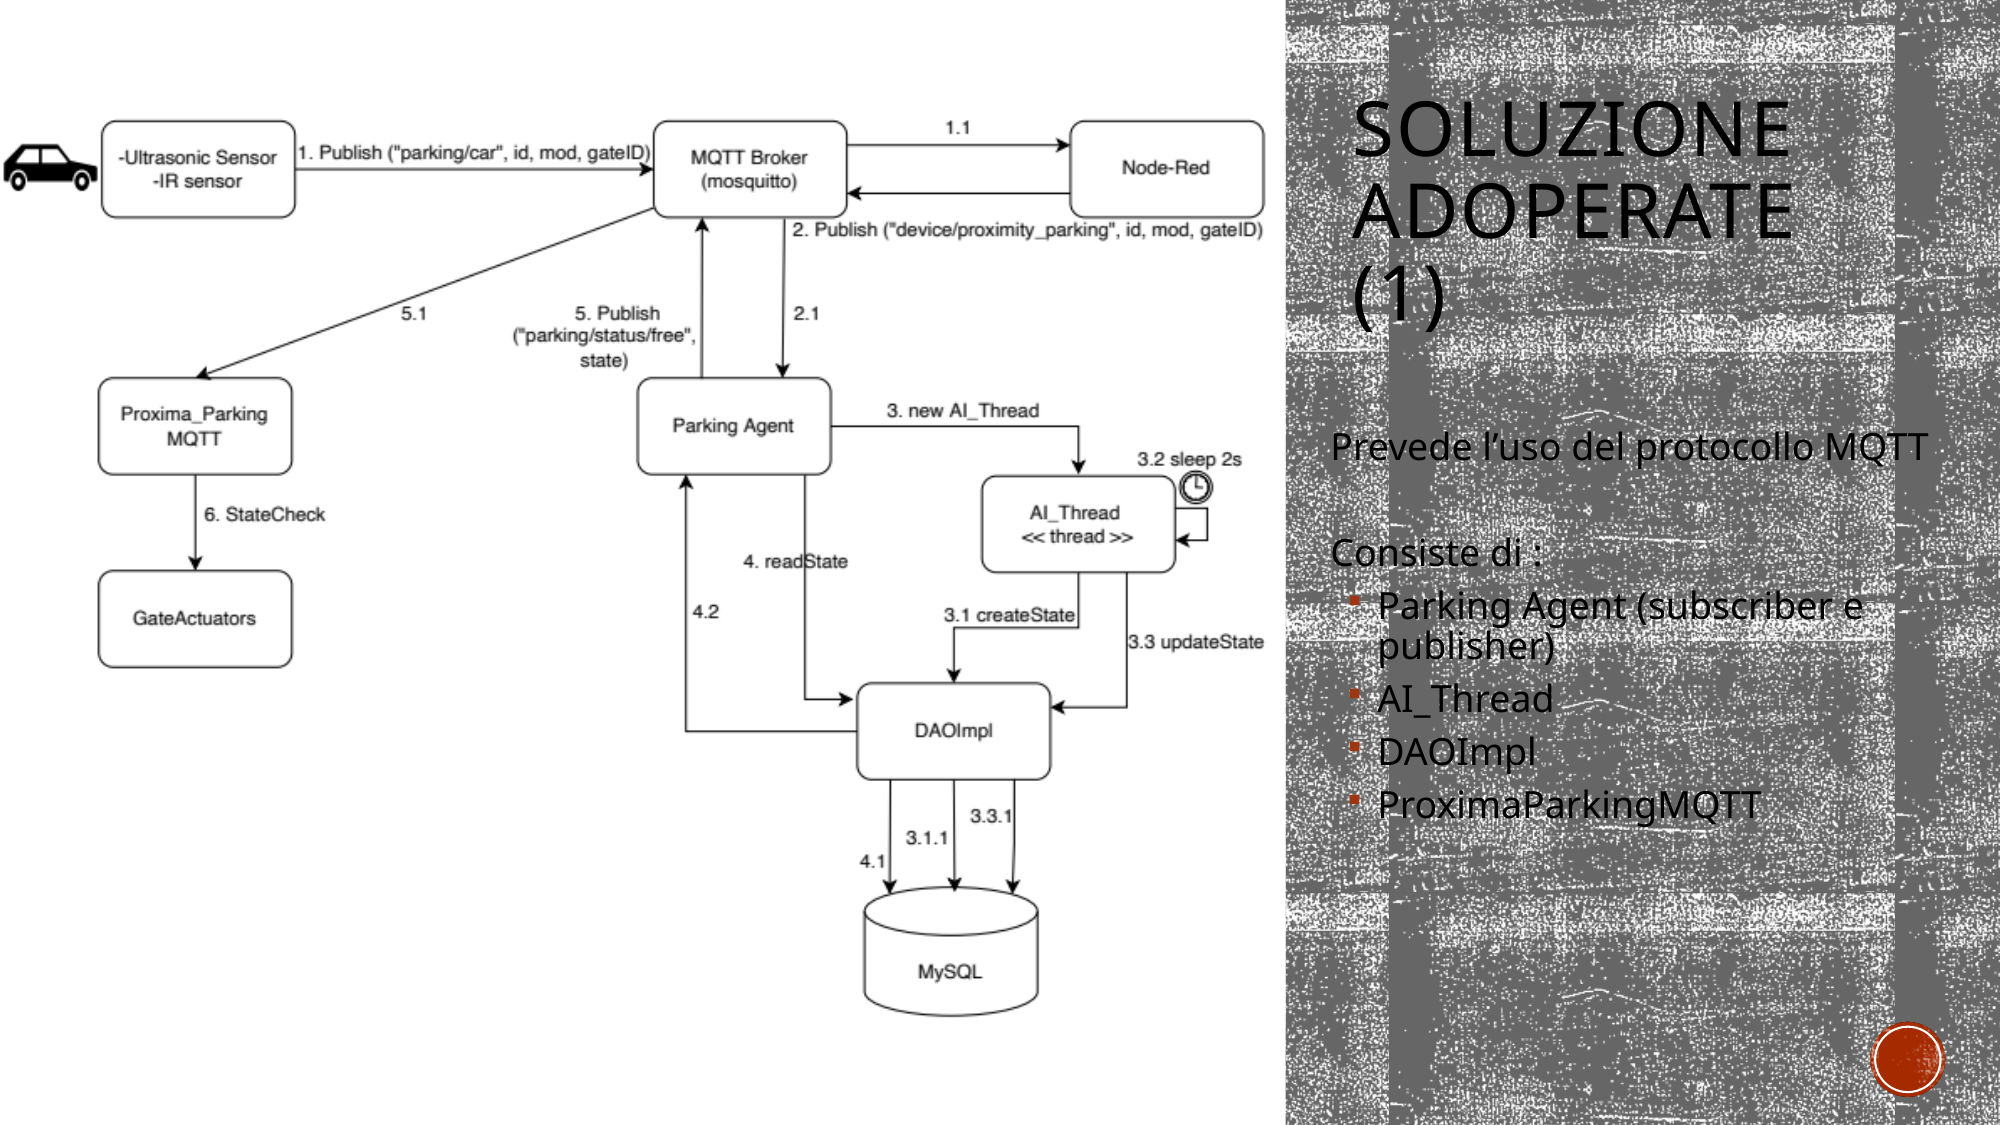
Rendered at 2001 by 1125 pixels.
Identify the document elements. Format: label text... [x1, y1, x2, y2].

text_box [1872, 1024, 1943, 1095]
text_box Prevede l’uso del protocollo MQTT Consiste di : Parking Agent (subscriber e publisher) AI_Thread DAOImpl ProximaParkingMQTT [1315, 420, 1996, 900]
picture [3, 115, 1283, 1026]
title Soluzione Adoperate (1) [1338, 81, 1920, 346]
text_box [1284, 0, 2000, 1125]
